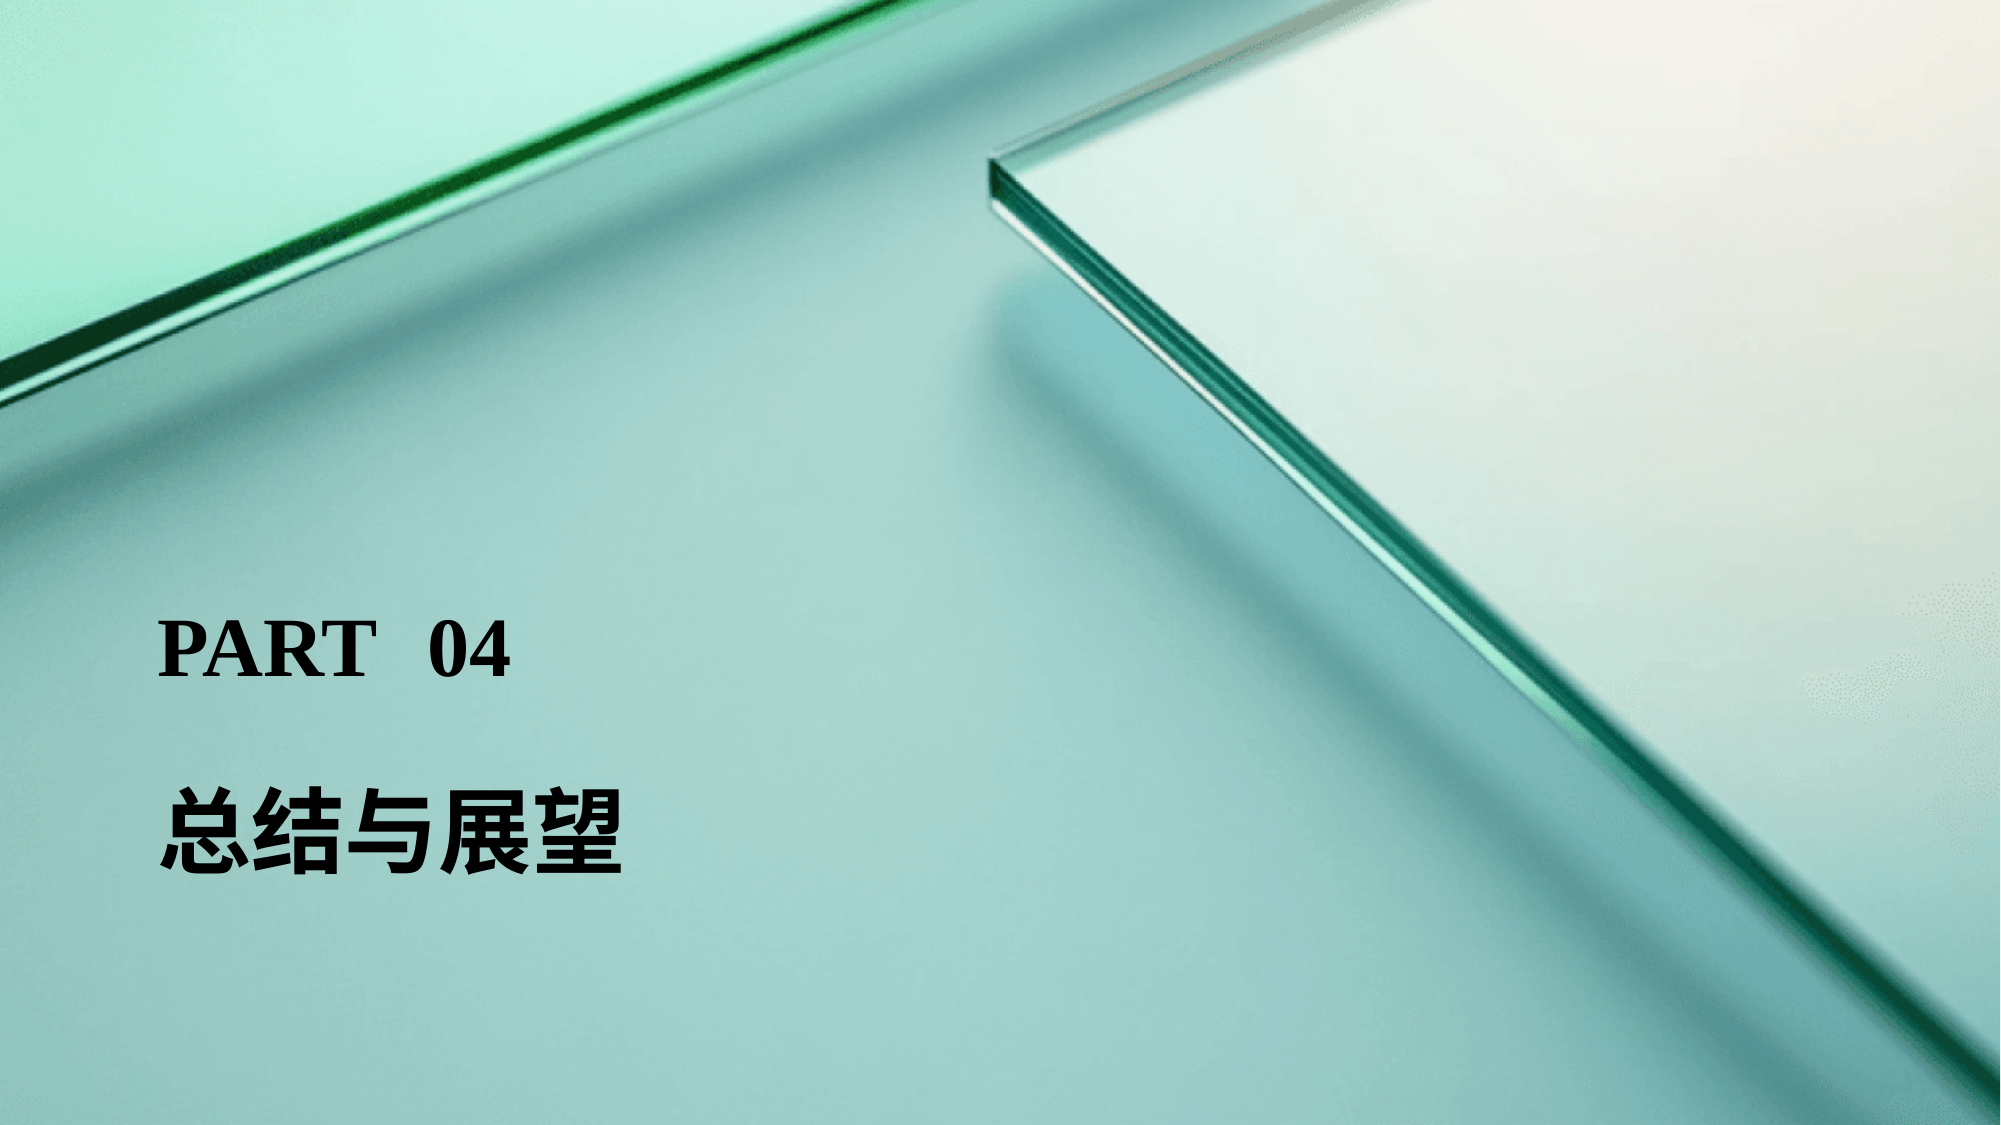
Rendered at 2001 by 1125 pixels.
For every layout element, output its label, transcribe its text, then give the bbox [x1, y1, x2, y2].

text_box 04 [430, 401, 746, 705]
picture [0, 0, 2001, 1125]
text_box 总结与展望 [138, 721, 1519, 1017]
text_box PART [138, 401, 430, 705]
